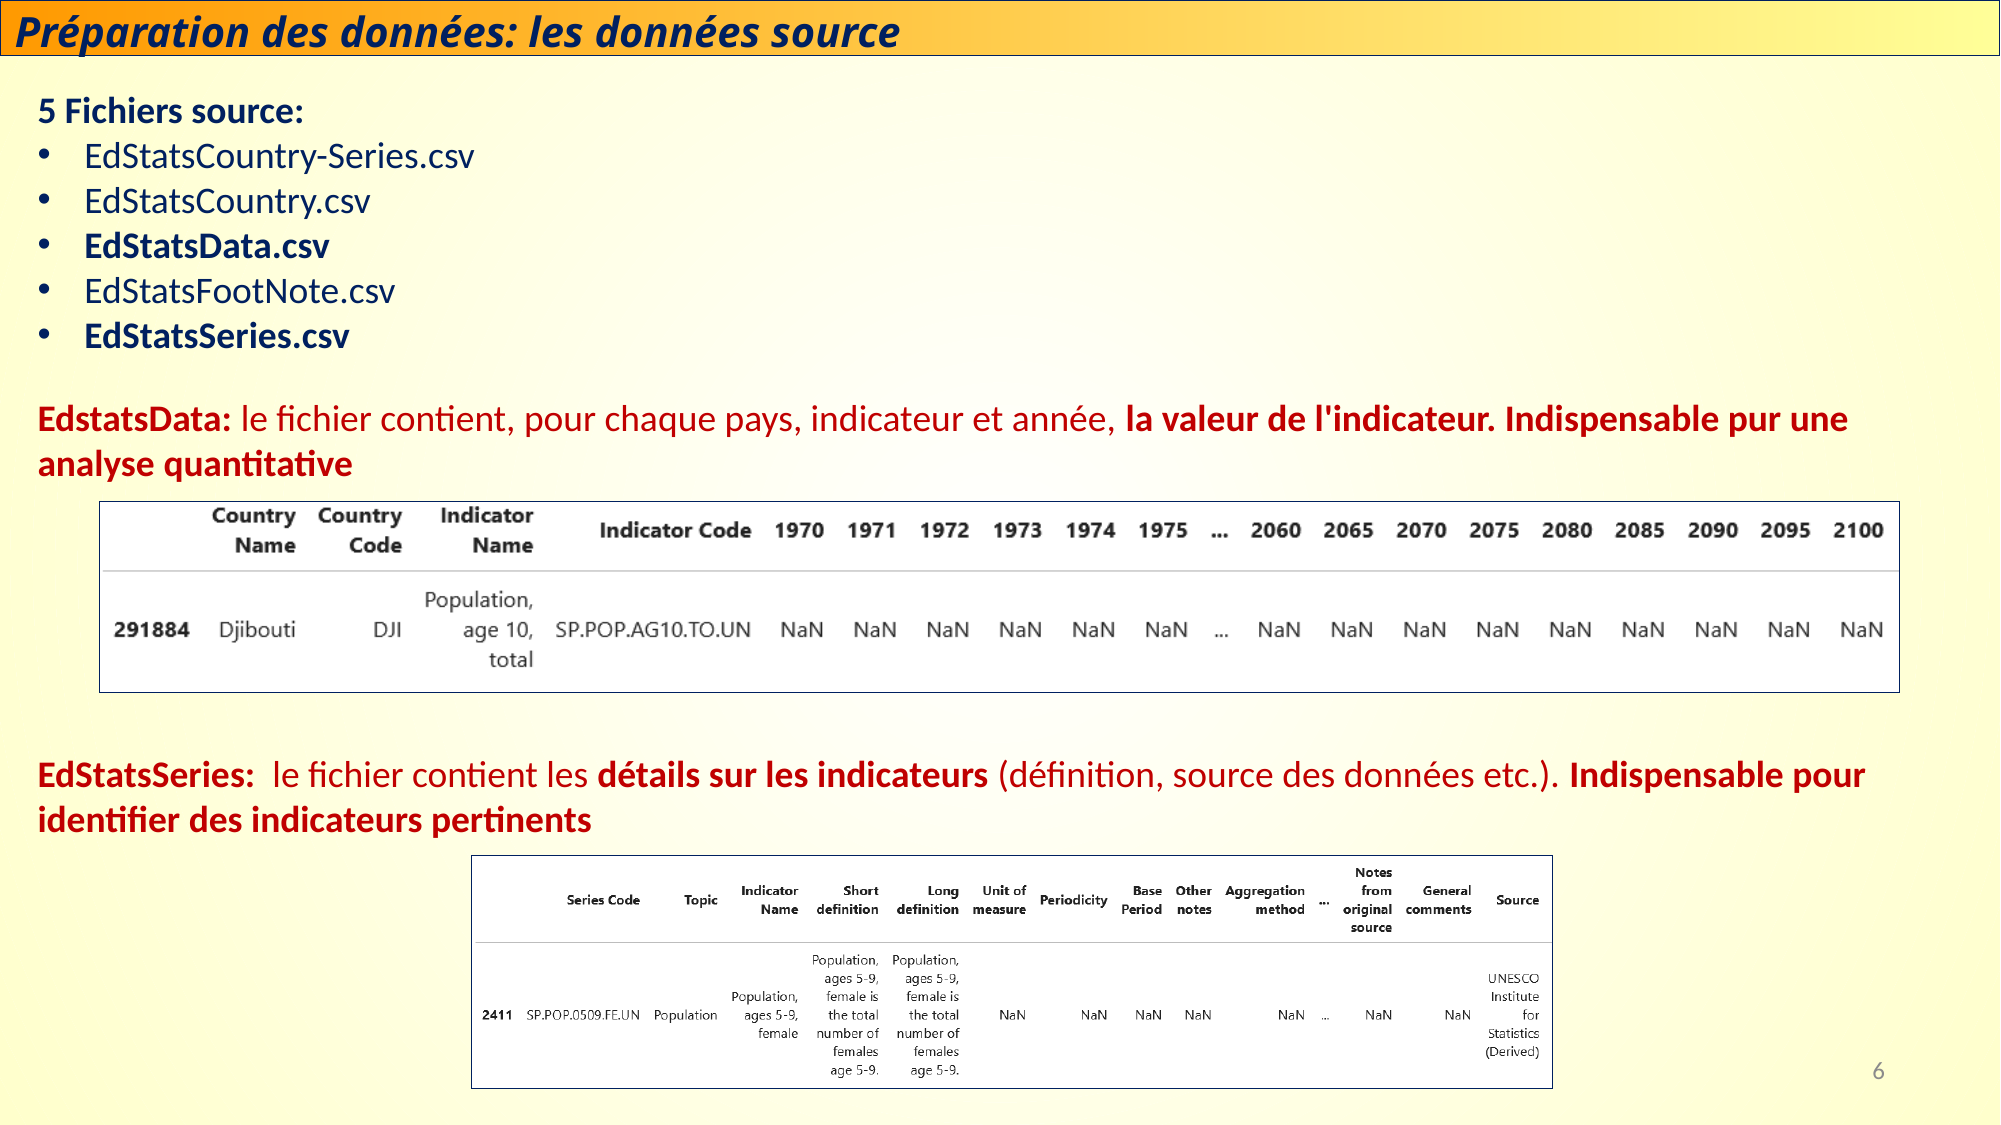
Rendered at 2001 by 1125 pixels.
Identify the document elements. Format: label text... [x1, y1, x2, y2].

text_box 5 Fichiers source: EdStatsCountry-Series.csv EdStatsCountry.csv EdStatsData.csv EdStatsFootNote.csv EdStatsSeries.csv [22, 78, 1426, 364]
slide_number 6 [1433, 1039, 1900, 1100]
text_box EdstatsData: le fichier contient, pour chaque pays, indicateur et année, la valeur de l'indicateur. Indispensable pur une analyse quantitative [22, 386, 1978, 536]
picture [99, 500, 1901, 693]
picture [470, 855, 1553, 1089]
text_box EdStatsSeries: le fichier contient les détails sur les indicateurs (définition, source des données etc.). Indispensable pour identifier des indicateurs pertinents [22, 742, 2000, 892]
text_box Préparation des données: les données source [0, 0, 2000, 56]
